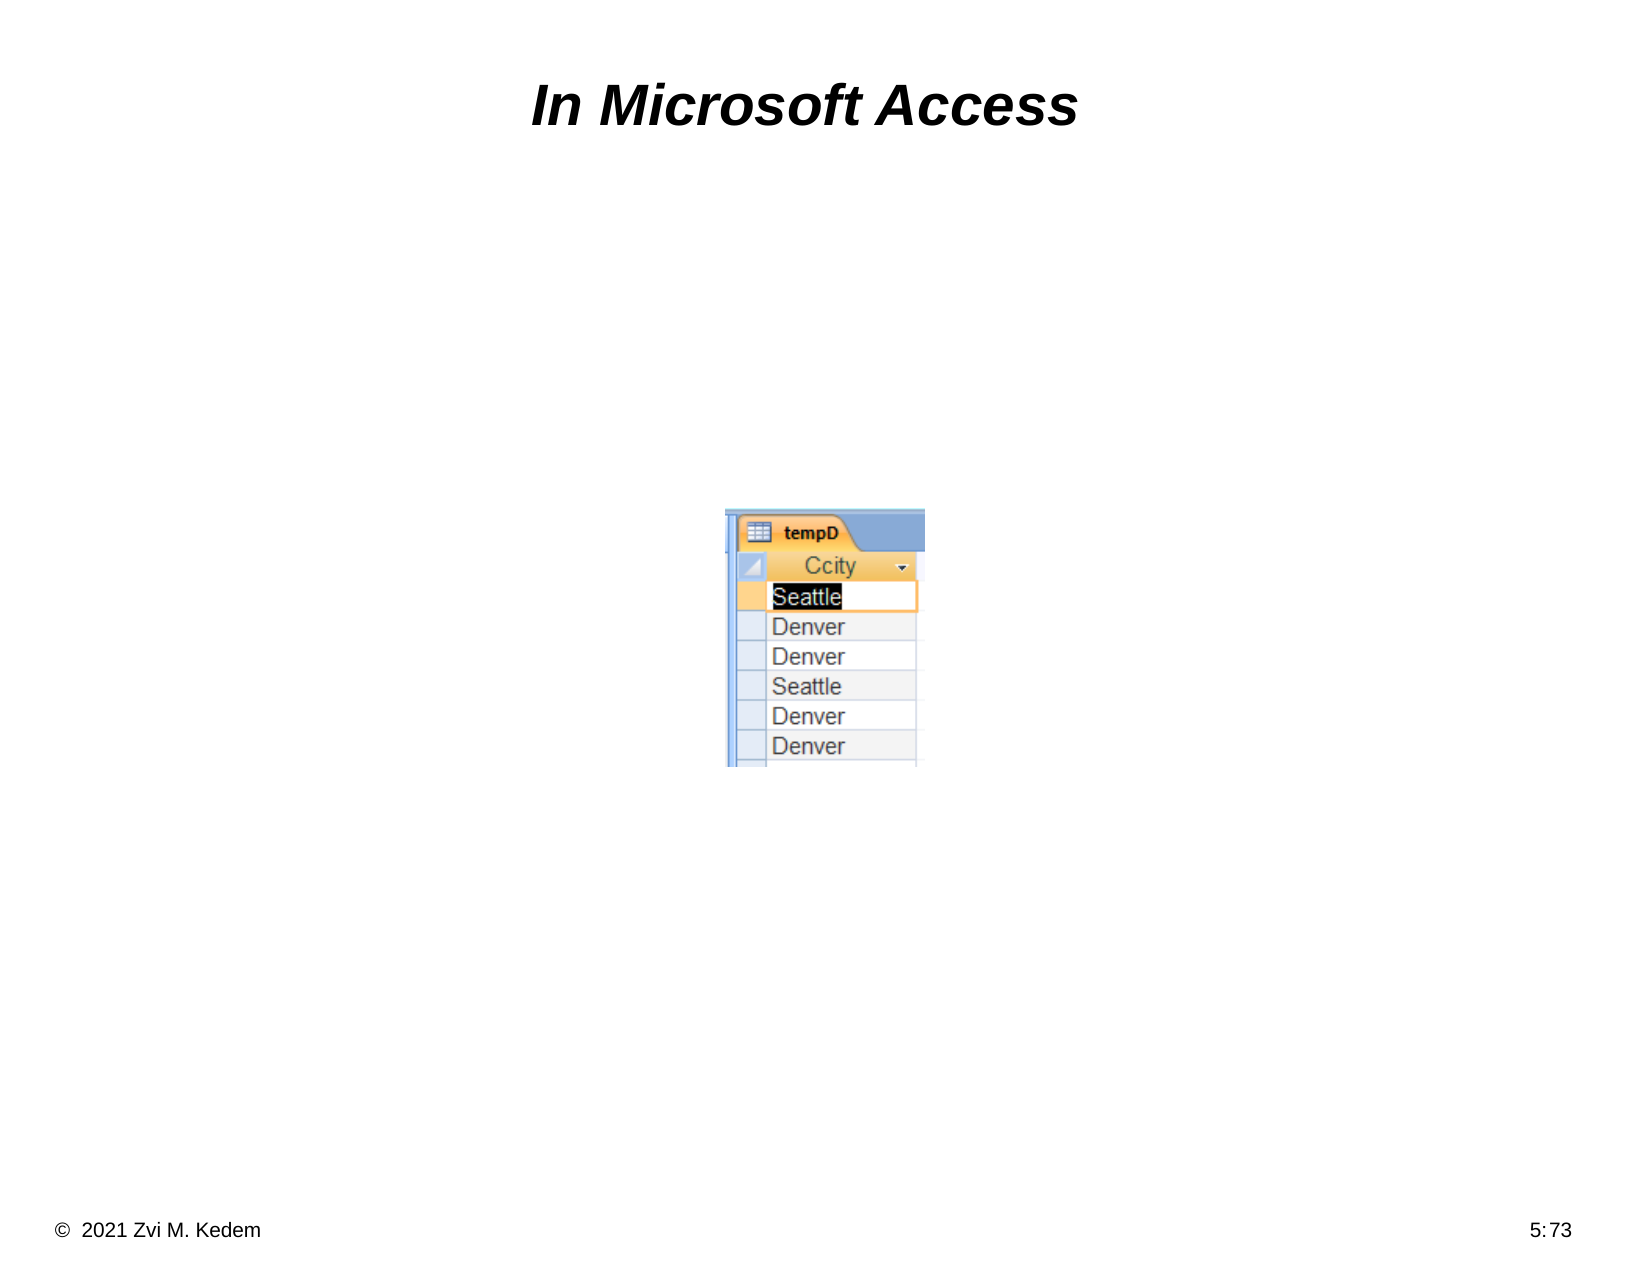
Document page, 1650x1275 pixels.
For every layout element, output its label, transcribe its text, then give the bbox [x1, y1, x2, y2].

picture [724, 508, 926, 767]
title In Microsoft Access [111, 36, 1501, 176]
